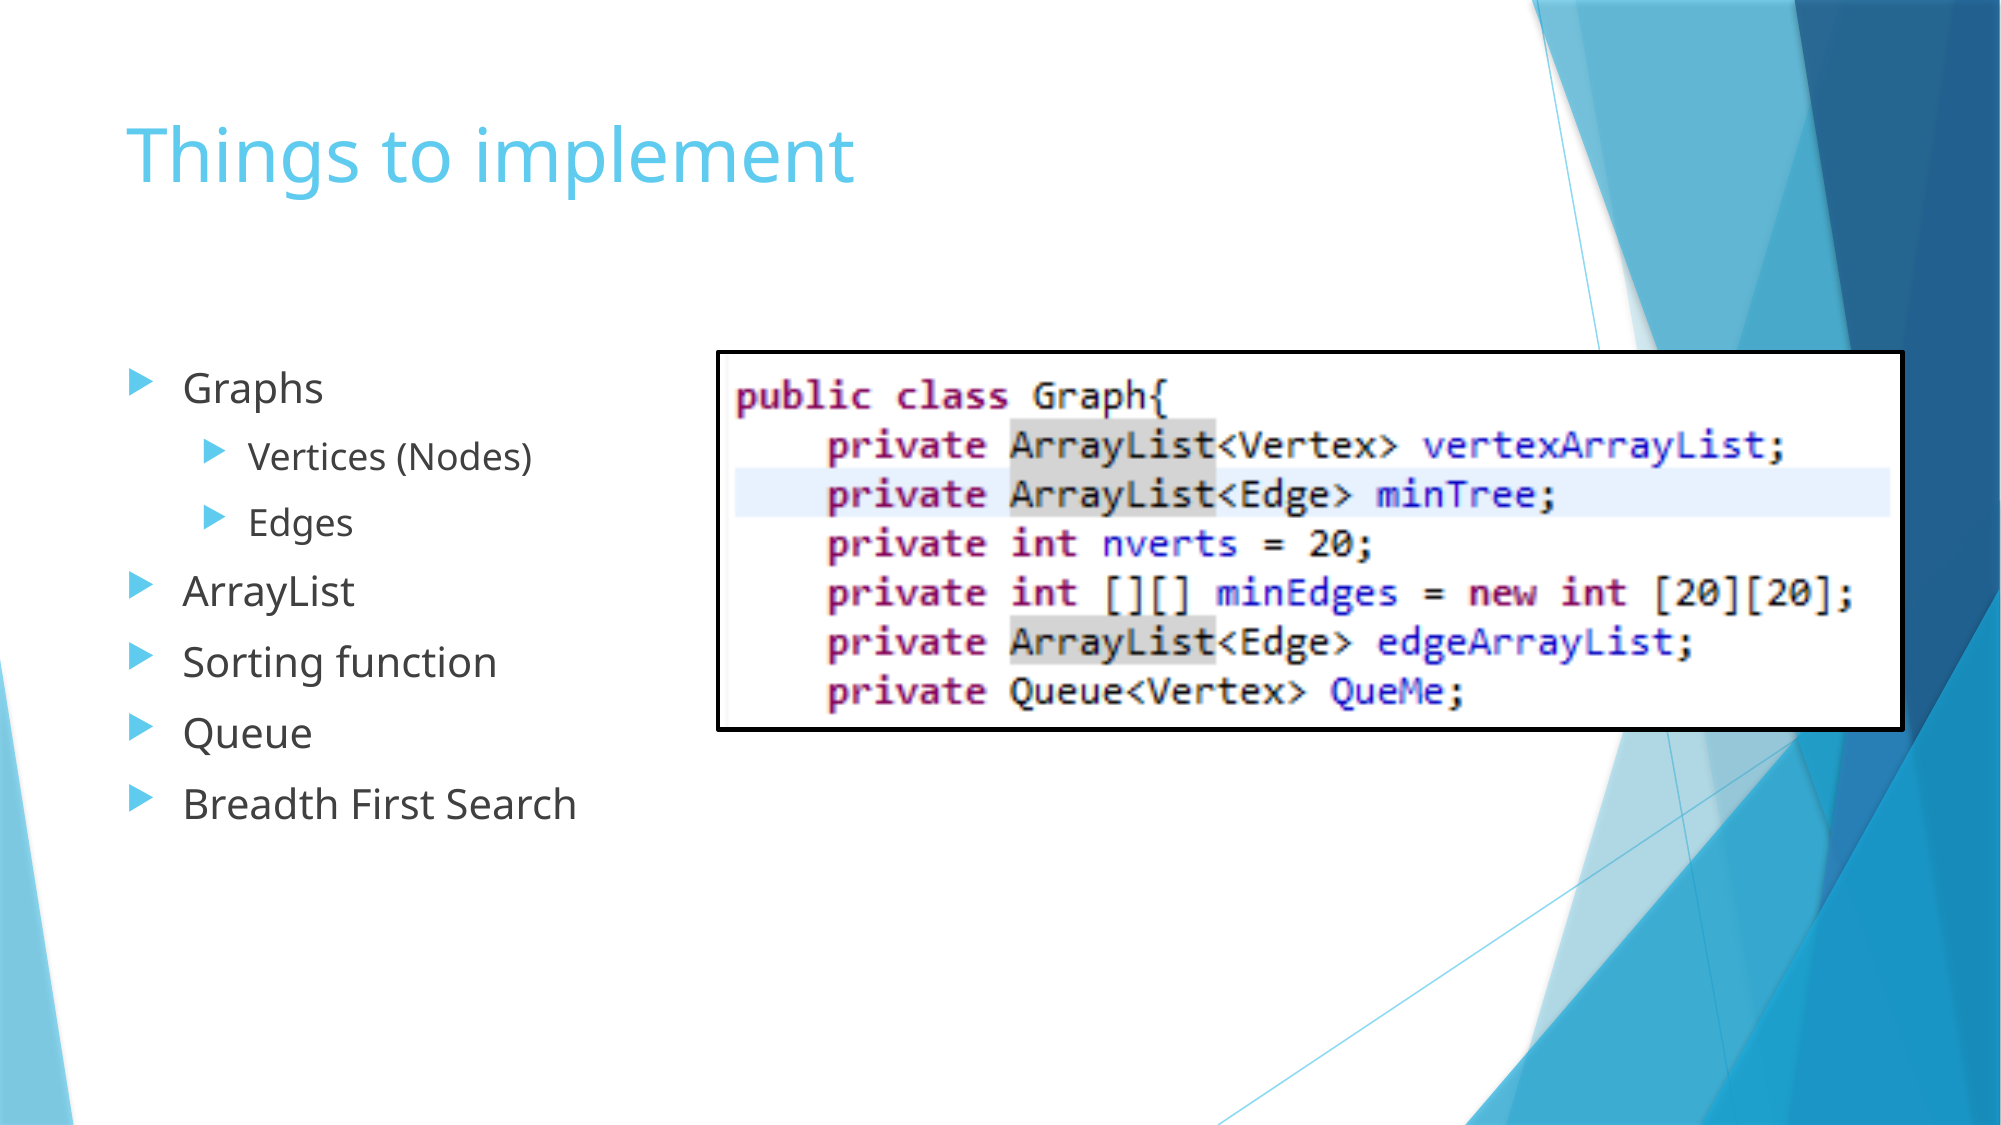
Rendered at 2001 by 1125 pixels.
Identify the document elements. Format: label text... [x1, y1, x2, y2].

list Graphs Vertices (Nodes) Edges ArrayList Sorting function Queue Breadth First Search [111, 354, 1522, 992]
title Things to implement [111, 99, 1522, 317]
picture [719, 353, 1901, 728]
